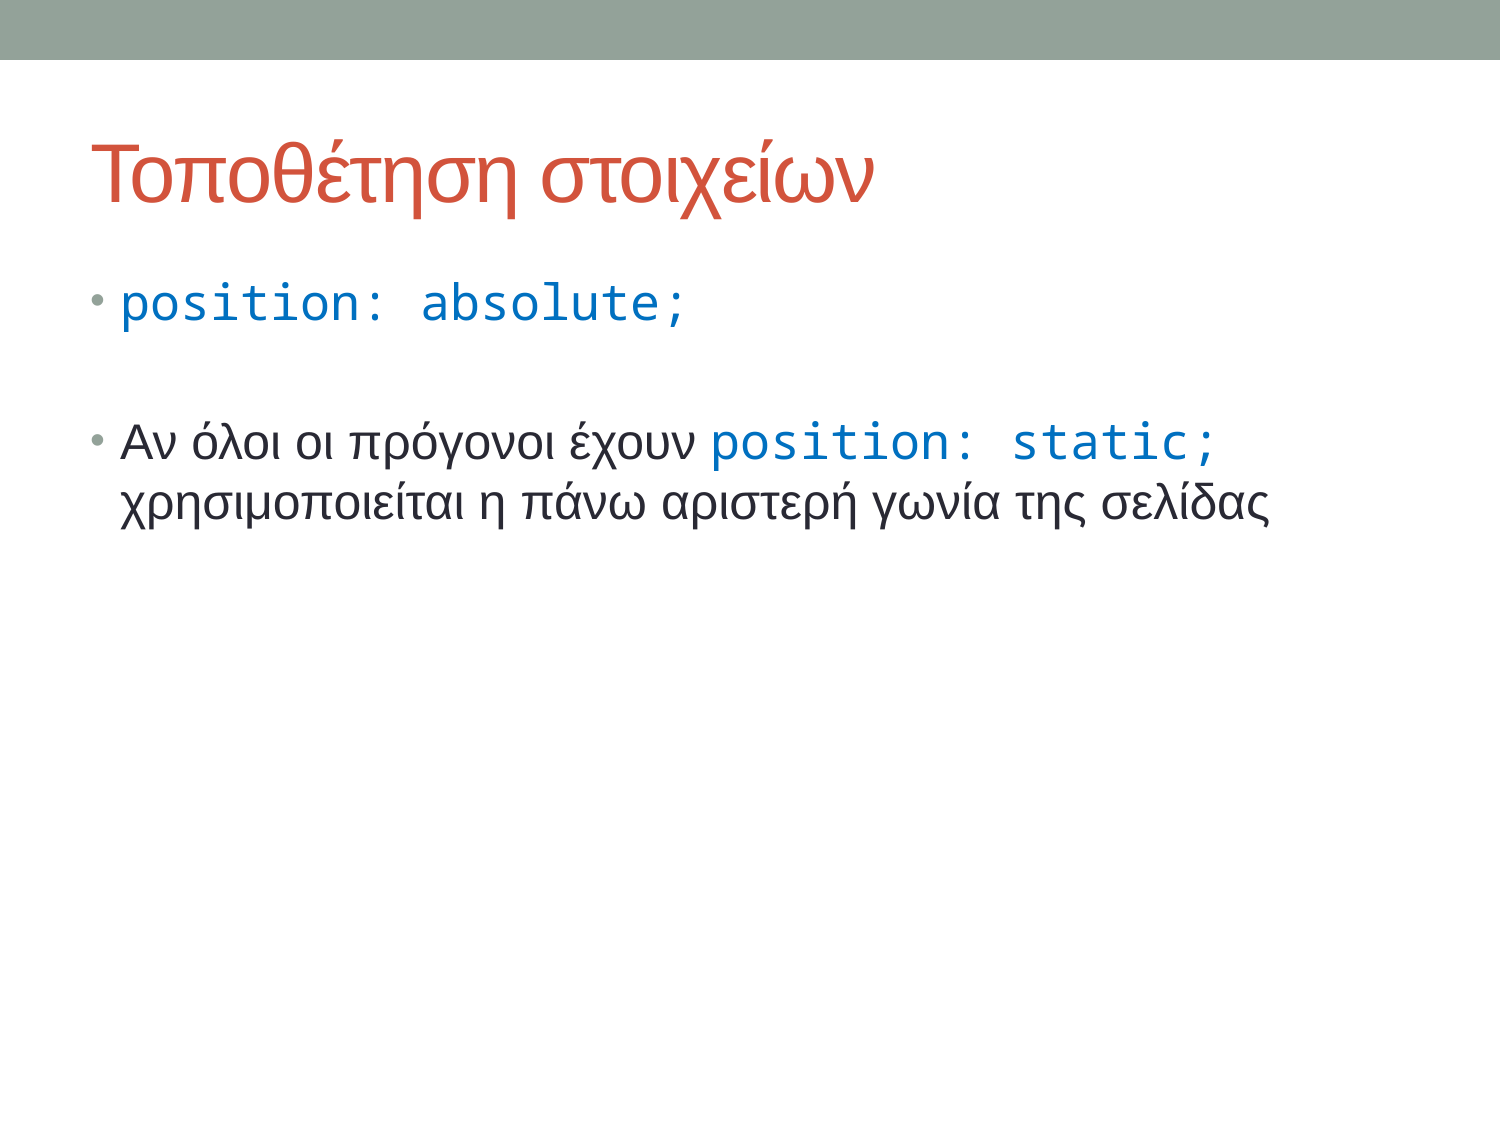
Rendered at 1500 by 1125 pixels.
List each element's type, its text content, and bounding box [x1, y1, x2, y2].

title Τοποθέτηση στοιχείων [75, 87, 1425, 250]
list position: absolute; Αν όλοι οι πρόγονοι έχουν position: static; χρησιμοποιείται η πάνω αριστερή γωνία της σελίδας [75, 262, 1425, 1063]
